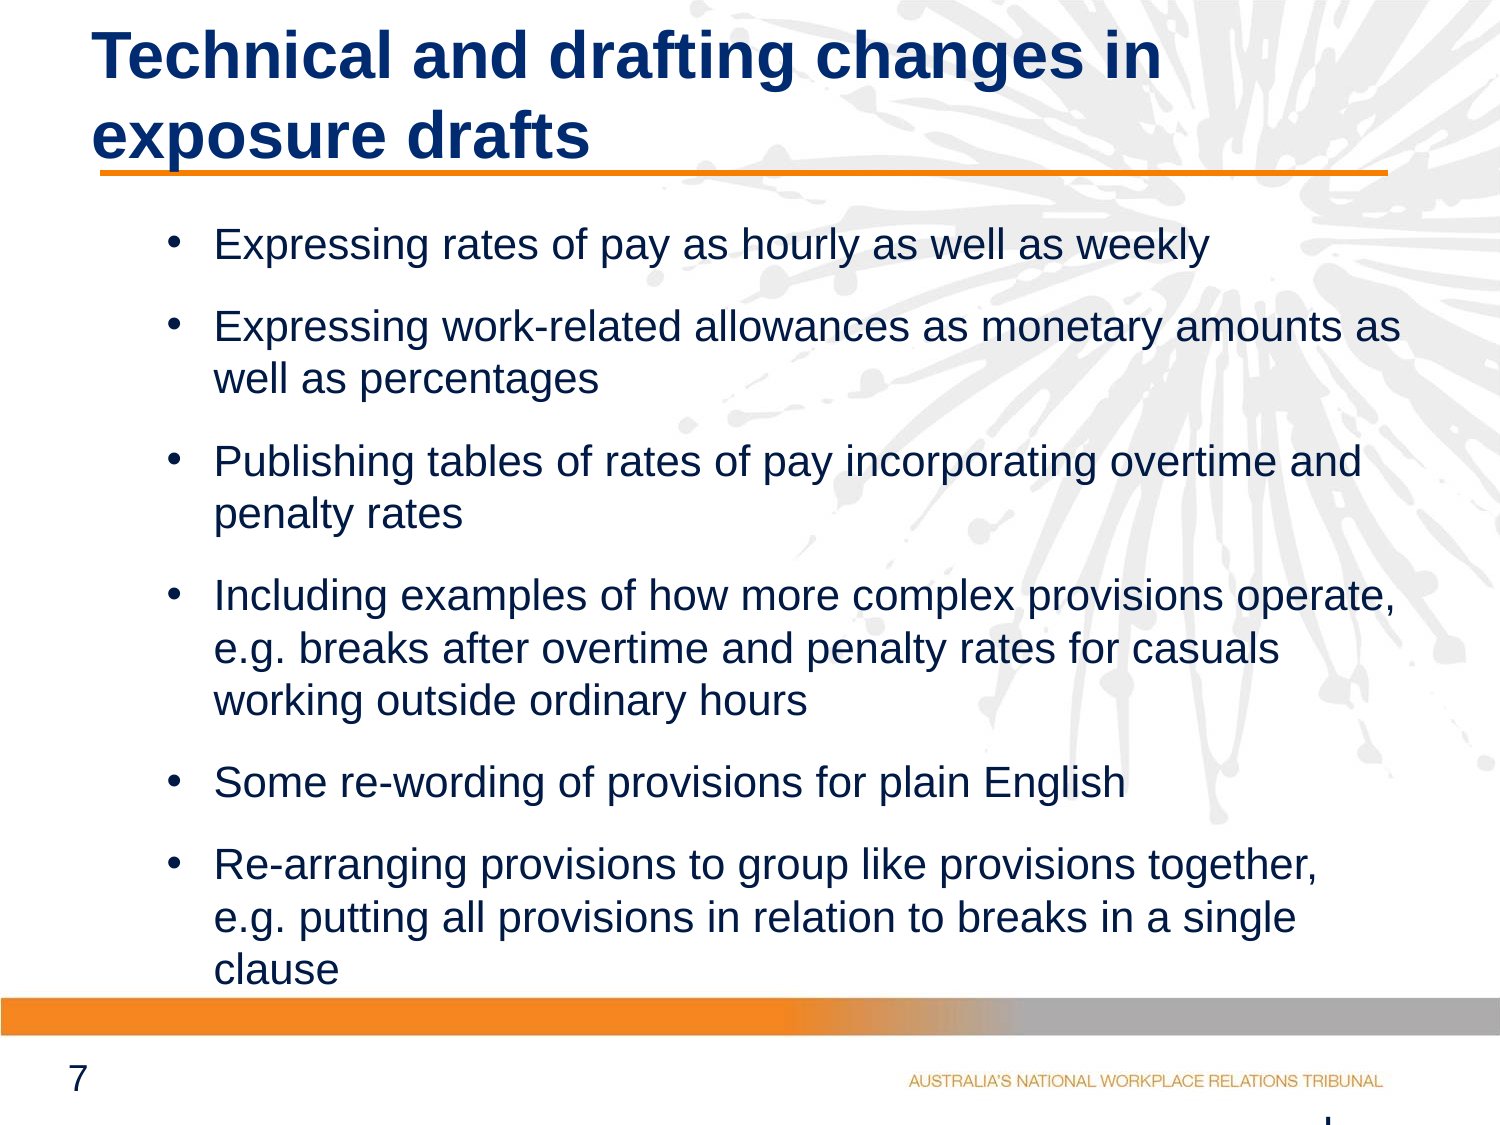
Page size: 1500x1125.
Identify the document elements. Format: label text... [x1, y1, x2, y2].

list Expressing rates of pay as hourly as well as weekly Expressing work-related allowances as monetary amounts as well as percentages Publishing tables of rates of pay incorporating overtime and penalty rates Including examples of how more complex provisions operate, e.g. breaks after overtime and penalty rates for casuals working outside ordinary hours Some re-wording of provisions for plain English Re-arranging provisions to group like provisions together, e.g. putting all provisions in relation to breaks in a single clause [76, 208, 1427, 1012]
title Technical and drafting changes in exposure drafts [76, 0, 1352, 185]
picture [0, 0, 1500, 1125]
text_box awards or [1193, 1097, 1438, 1125]
slide_number 7 [53, 1046, 404, 1107]
